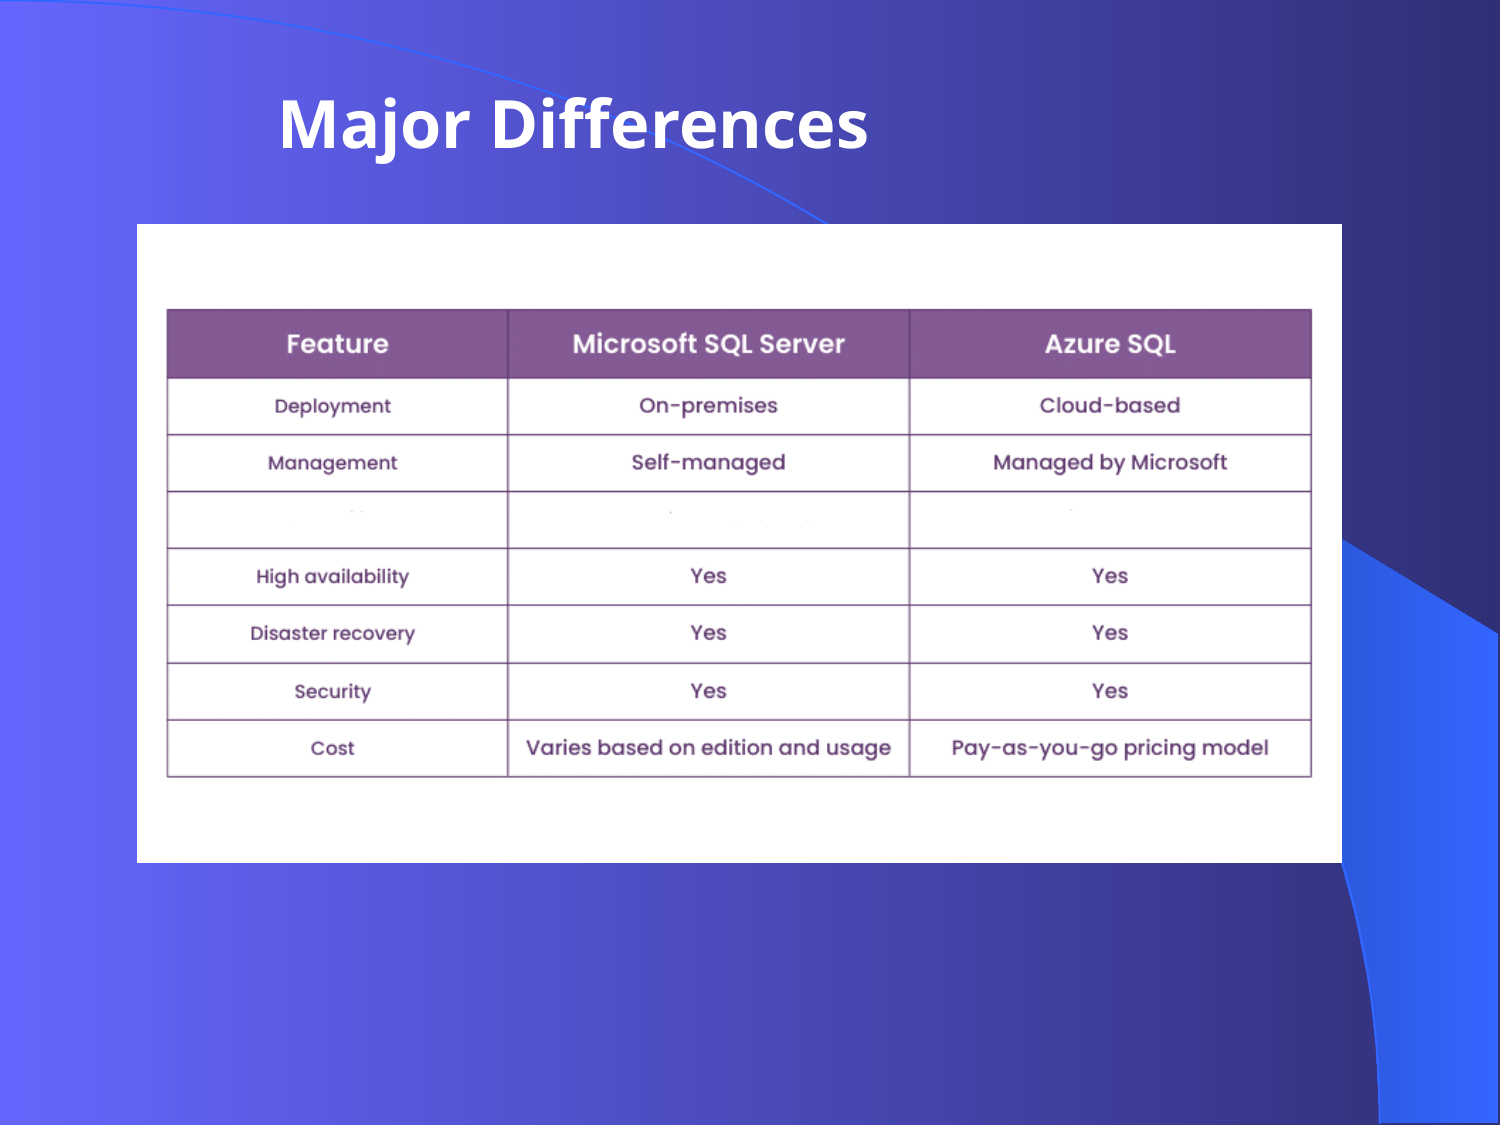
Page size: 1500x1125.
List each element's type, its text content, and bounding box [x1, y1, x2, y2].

text_box Major Differences [262, 74, 1275, 223]
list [137, 224, 1342, 863]
